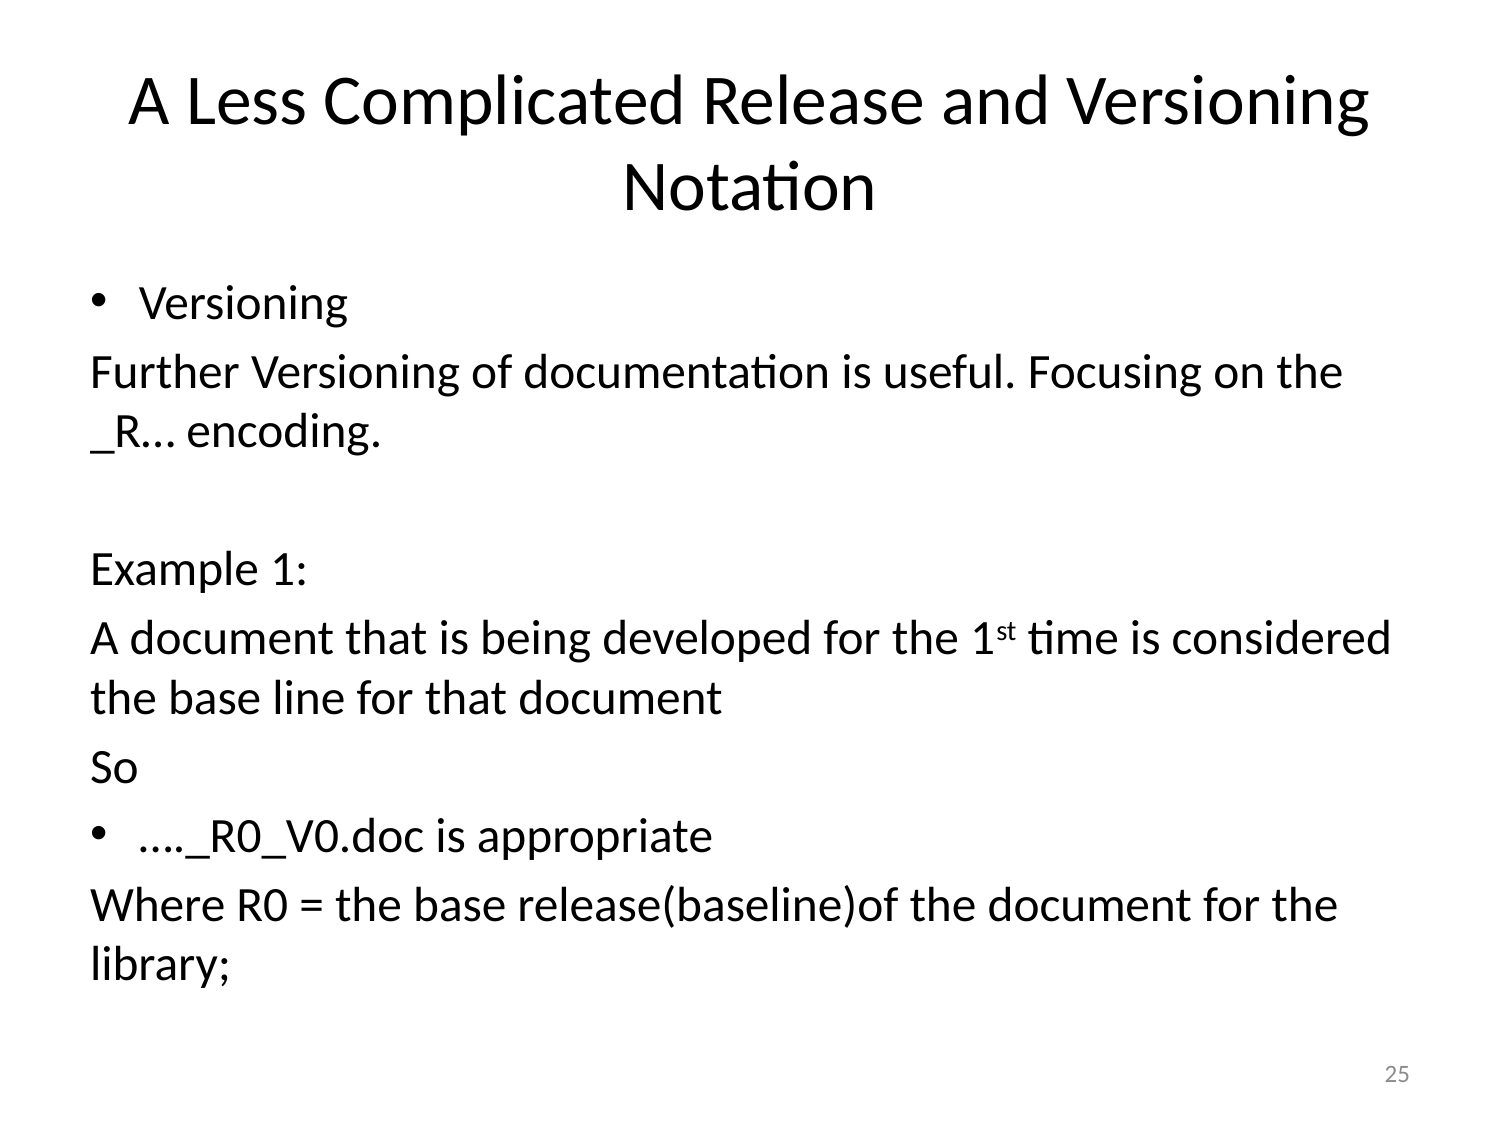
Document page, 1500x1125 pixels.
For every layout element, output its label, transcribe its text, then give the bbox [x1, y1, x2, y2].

slide_number 25 [1074, 1042, 1425, 1103]
title A Less Complicated Release and Versioning Notation [75, 45, 1425, 233]
list Versioning Further Versioning of documentation is useful. Focusing on the _R… encoding. Example 1: A document that is being developed for the 1st time is considered the base line for that document So …._R0_V0.doc is appropriate Where R0 = the base release(baseline)of the document for the library; [75, 262, 1425, 1005]
